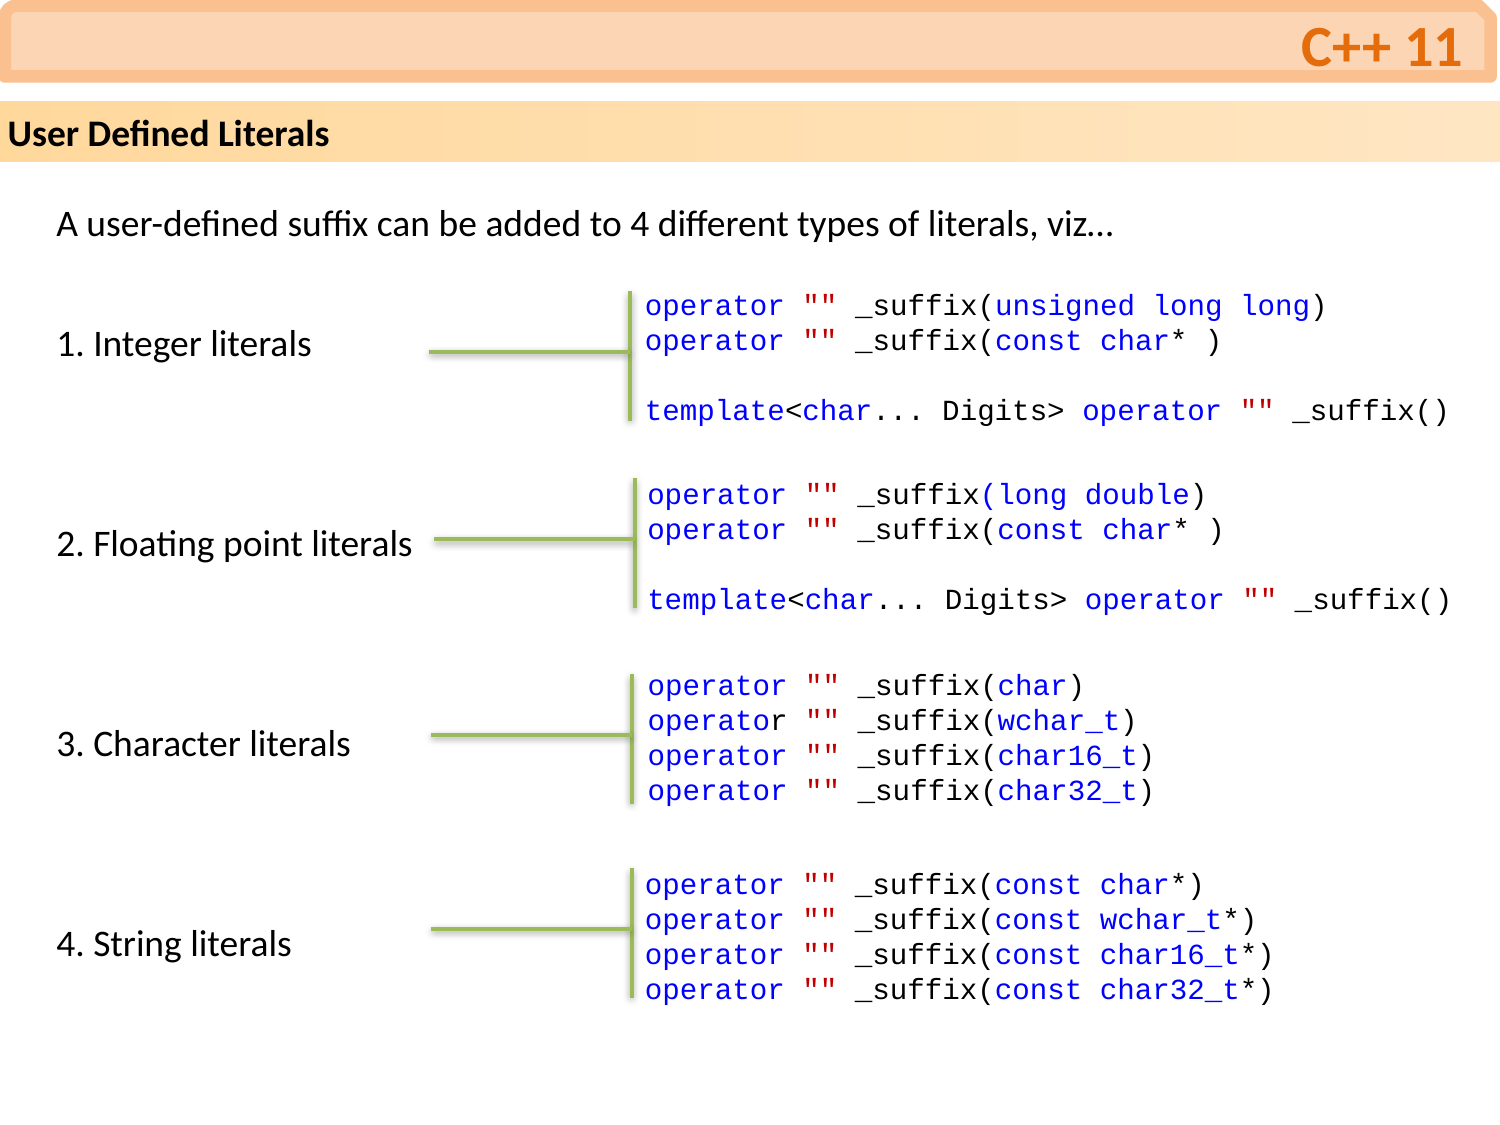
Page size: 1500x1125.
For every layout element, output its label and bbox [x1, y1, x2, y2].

text_box [0, 5, 1500, 1011]
